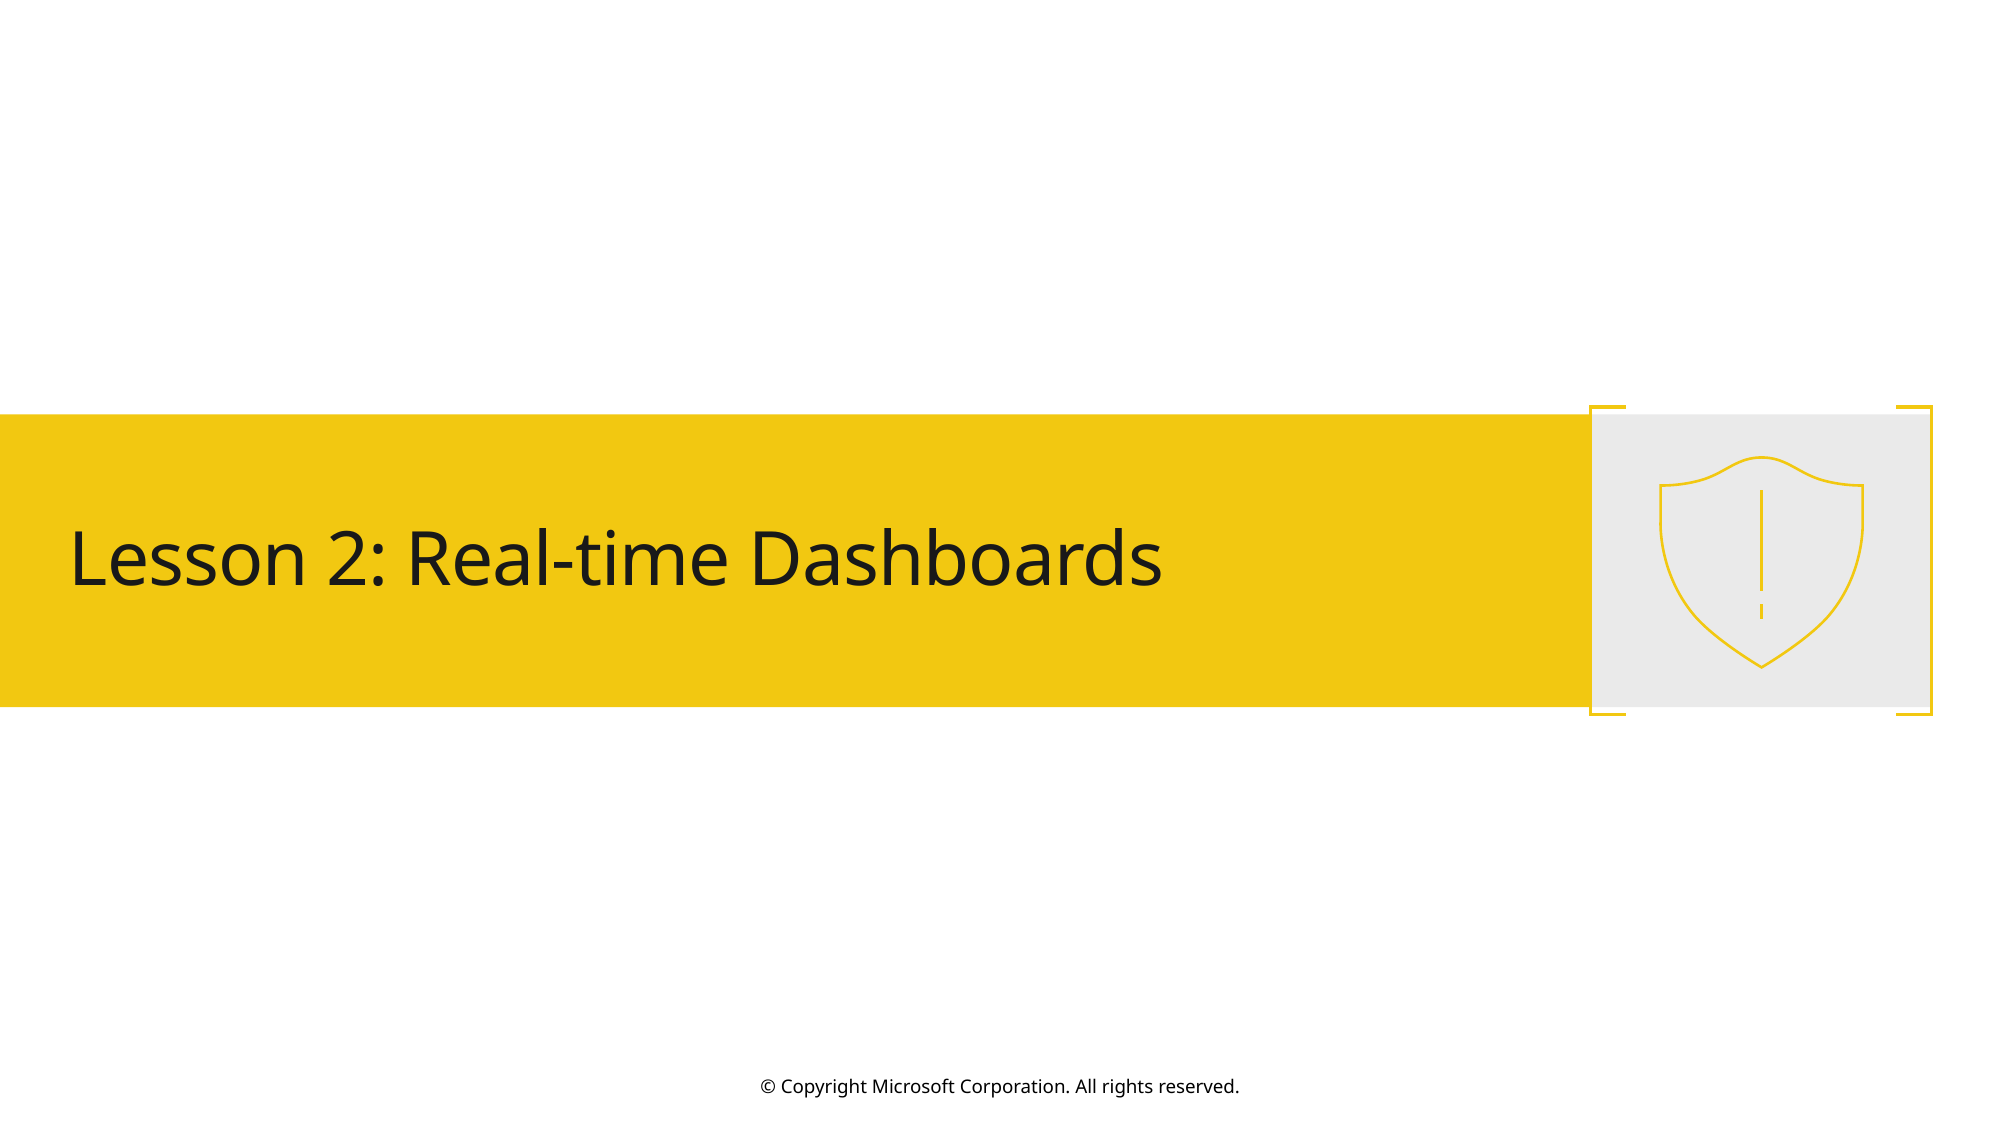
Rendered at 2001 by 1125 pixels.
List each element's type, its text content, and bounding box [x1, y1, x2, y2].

title Lesson 2: Real-time Dashboards [68, 414, 1577, 708]
text_box [1660, 457, 1863, 668]
